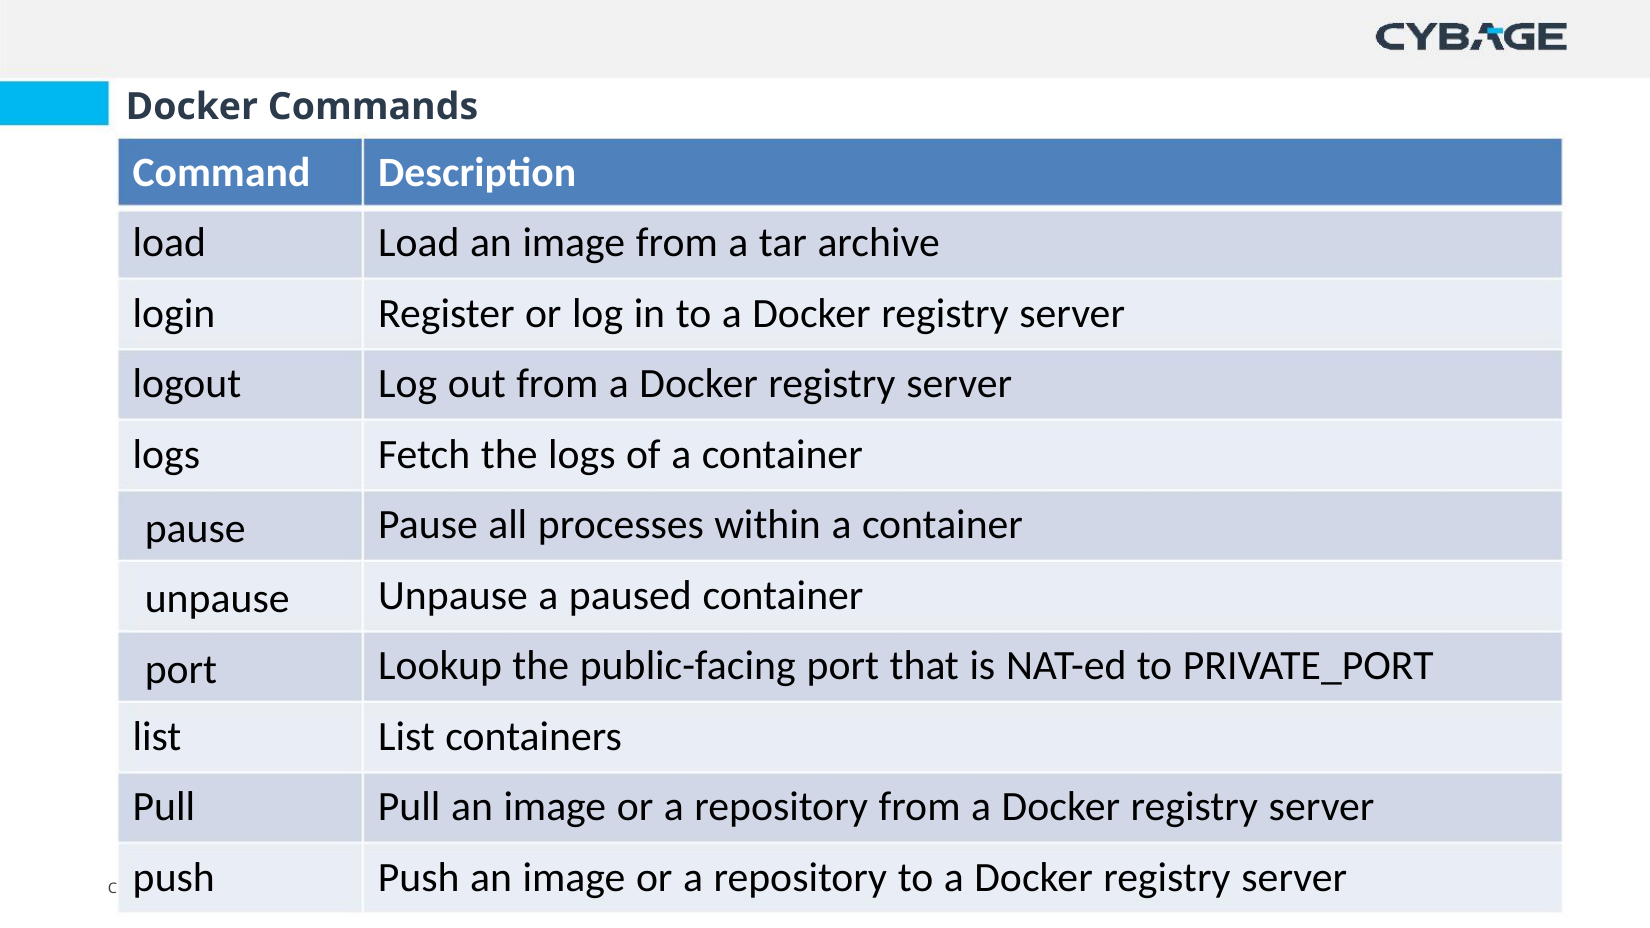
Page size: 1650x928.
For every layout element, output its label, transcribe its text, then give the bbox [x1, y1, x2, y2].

text_box pause unpause port [144, 508, 315, 692]
text_box [0, 0, 1650, 928]
text_box logout logs [132, 364, 267, 477]
text_box Lookup the public-facing port that is NAT-ed to PRIVATE_PORT List containers [378, 646, 1462, 759]
text_box Docker Commands [125, 82, 503, 128]
text_box login [132, 293, 241, 336]
text_box Register or log in to a Docker registry server Log out from a Docker registry server Fetch the logs of a container [378, 293, 1144, 477]
text_box Description [378, 153, 602, 195]
text_box Pause all processes within a container Unpause a paused container [378, 505, 1045, 618]
text_box C [107, 877, 139, 897]
text_box Pull an image or a repository from a Docker registry server Push an image or a repository to a Docker registry server [378, 787, 1391, 900]
text_box list [132, 716, 208, 759]
text_box push [132, 857, 240, 900]
text_box Command load [132, 153, 336, 266]
text_box Pull [132, 787, 221, 829]
text_box Load an image from a tar archive [378, 223, 960, 266]
